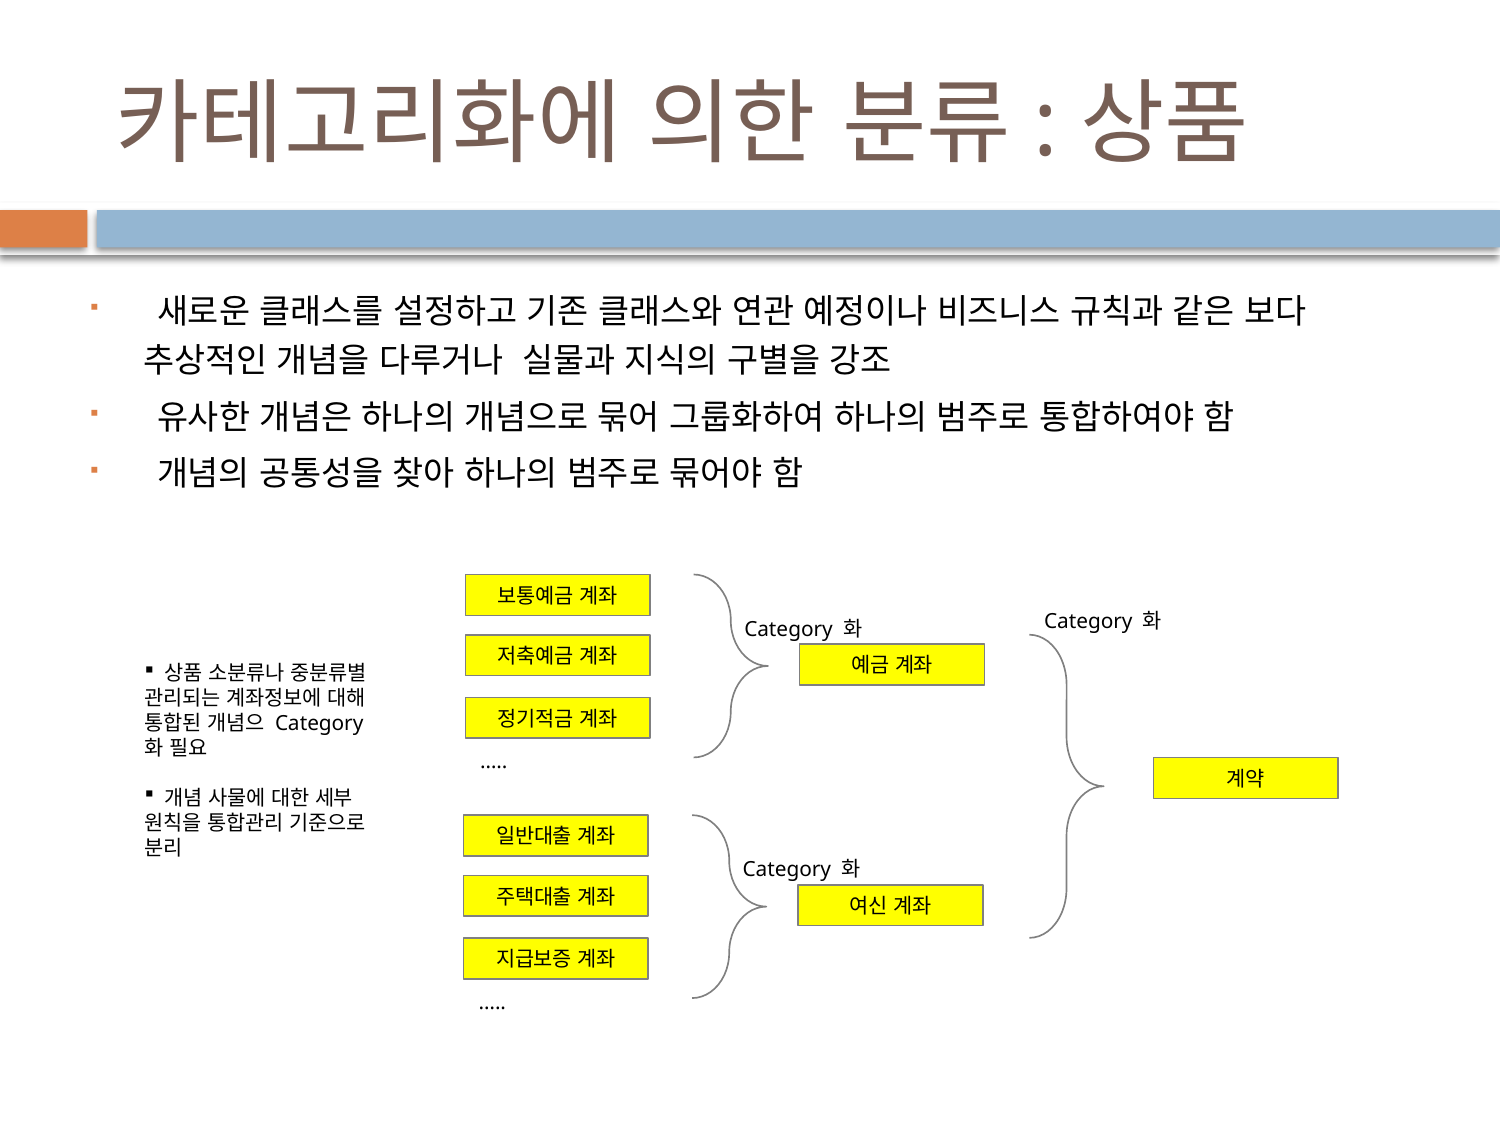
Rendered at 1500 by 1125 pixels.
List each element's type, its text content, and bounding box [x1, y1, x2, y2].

title 카테고리화에 의한 분류:상품 [100, 37, 1438, 200]
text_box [129, 574, 1339, 1022]
list 새로운 클래스를 설정하고 기존 클래스와 연관 예정이나 비즈니스 규칙과 같은 보다 추상적인 개념을 다루거나 실물과 지식의 구별을 강조 유사한 개념은 하나의 개념으로 묶어 그룹화하여 하나의 범주로 통합하여야 함 개념의 공통성을 찾아 하나의 범주로 묶어야 함 [75, 274, 1425, 504]
